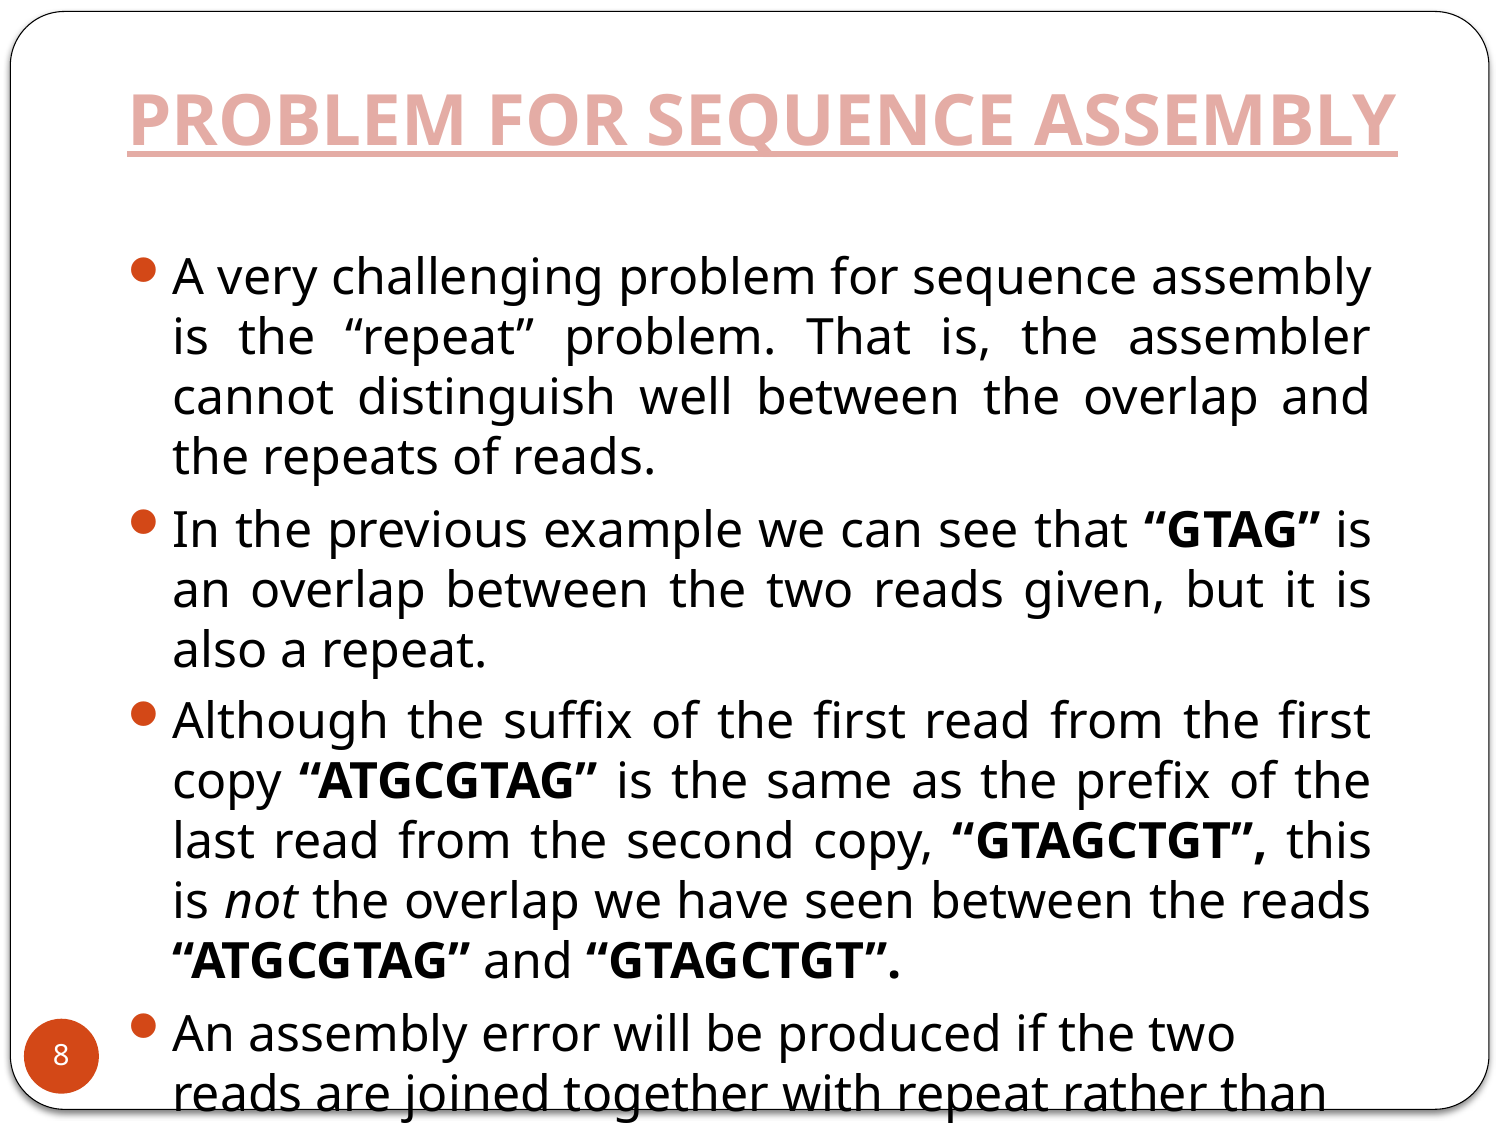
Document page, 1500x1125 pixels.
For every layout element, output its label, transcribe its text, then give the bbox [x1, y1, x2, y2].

title PROBLEM FOR SEQUENCE ASSEMBLY [99, 44, 1426, 176]
slide_number 8 [23, 1018, 99, 1094]
list A very challenging problem for sequence assembly is the “repeat” problem. That is, the assembler cannot distinguish well between the overlap and the repeats of reads. In the previous example we can see that “GTAG” is an overlap between the two reads given, but it is also a repeat. Although the suffix of the first read from the first copy “ATGCGTAG” is the same as the prefix of the last read from the second copy, “GTAGCTGT”, this is not the overlap we have seen between the reads “ATGCGTAG” and “GTAGCTGT”. An assembly error will be produced if the two reads are joined together with repeat rather than overlap. [112, 237, 1388, 1125]
